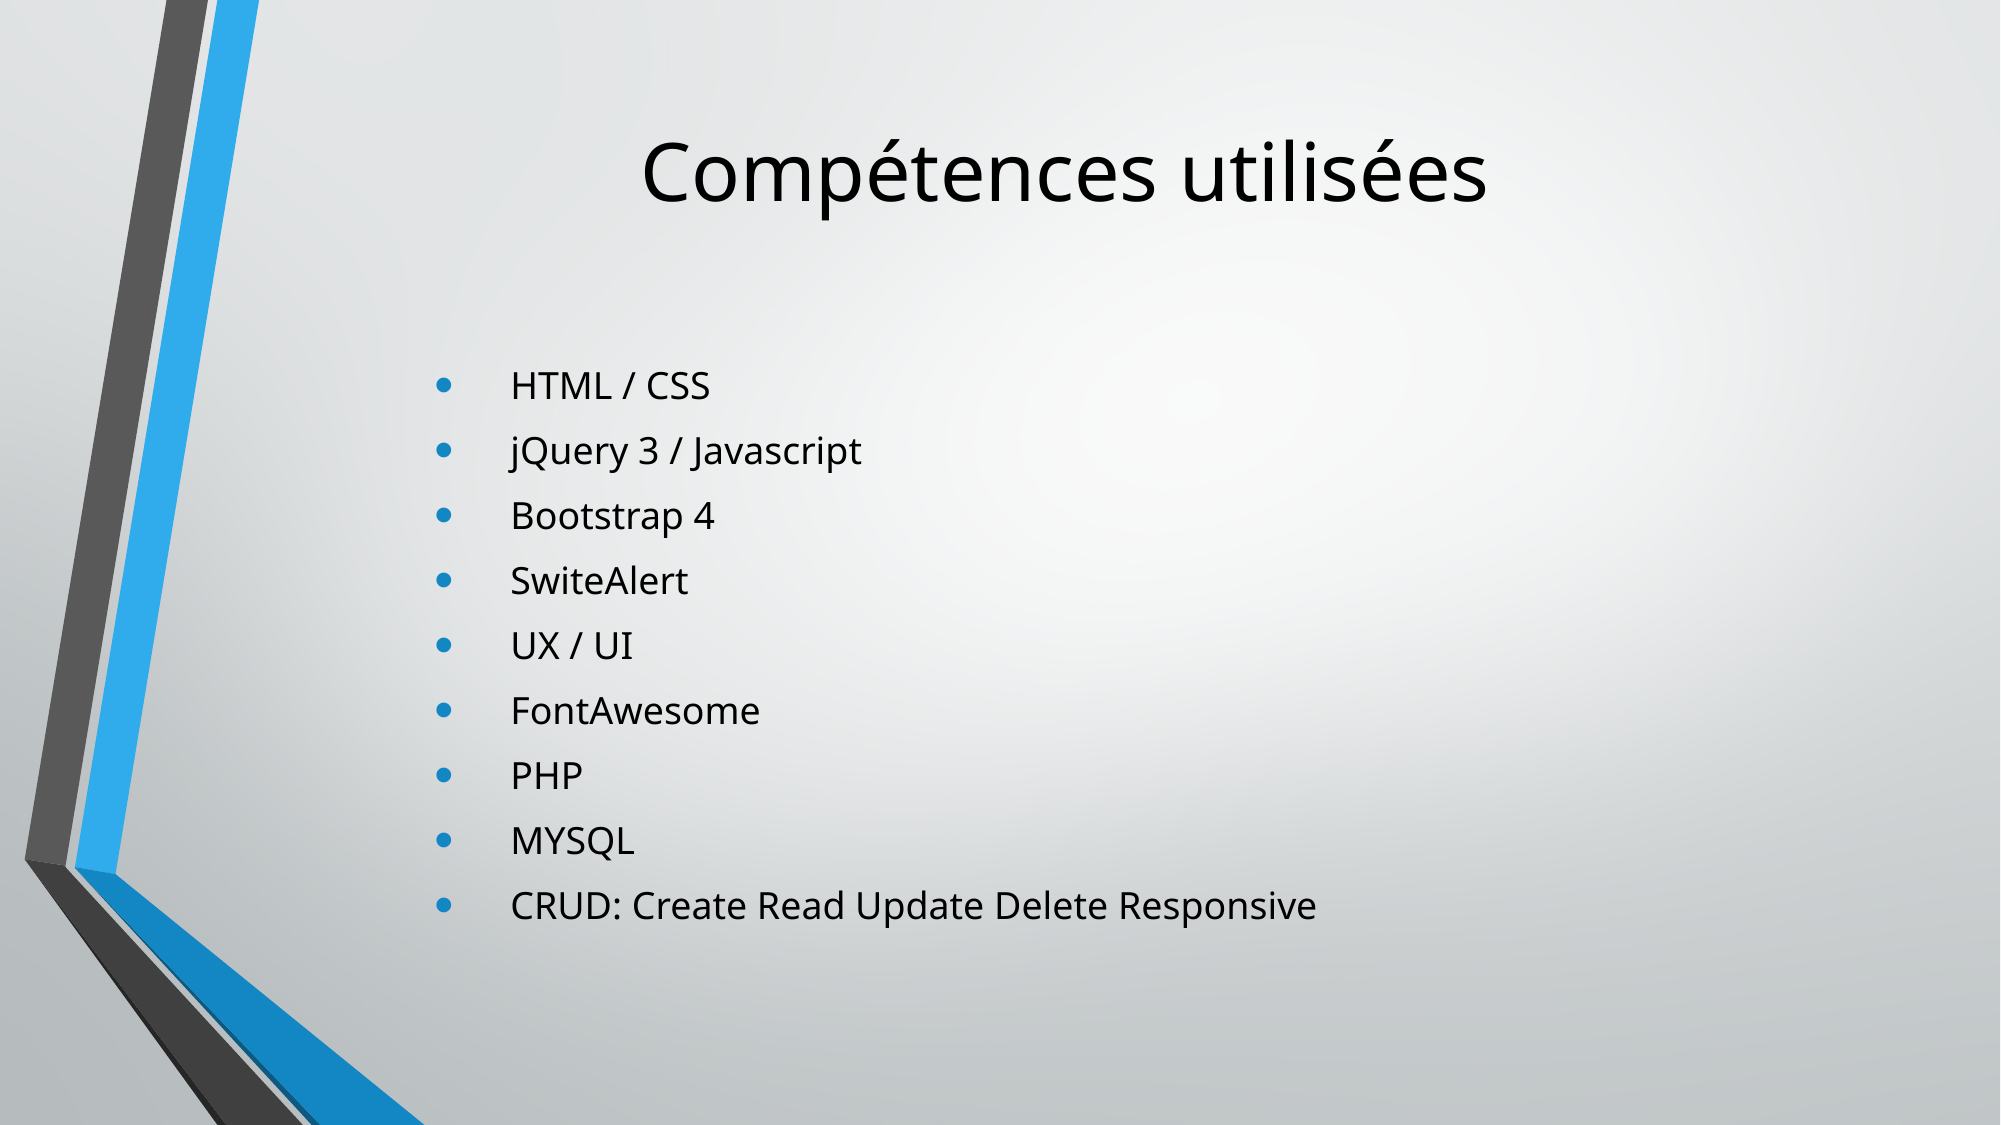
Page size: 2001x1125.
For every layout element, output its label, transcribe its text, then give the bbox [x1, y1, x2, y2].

list HTML / CSS jQuery 3 / Javascript Bootstrap 4 SwiteAlert UX / UI FontAwesome PHP MYSQL CRUD: Create Read Update Delete Responsive [419, 388, 1517, 901]
title Compétences utilisées [243, 112, 1887, 225]
